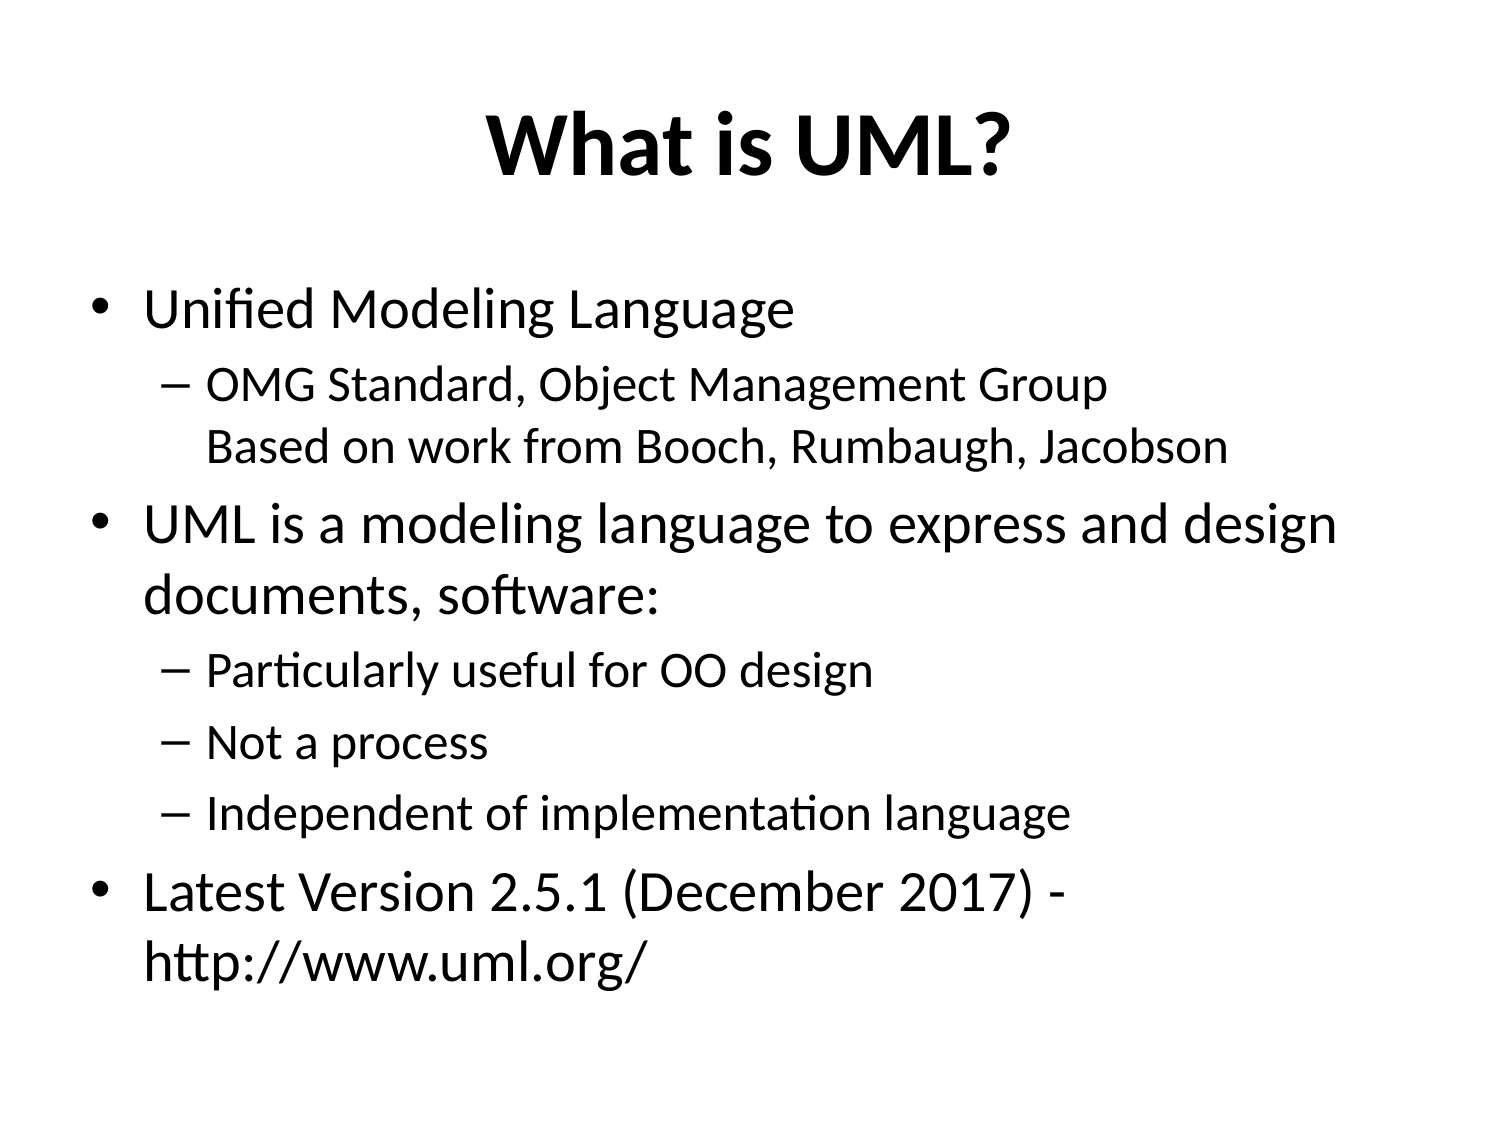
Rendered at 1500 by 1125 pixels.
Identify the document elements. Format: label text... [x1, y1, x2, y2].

list Unified Modeling Language OMG Standard, Object Management Group Based on work from Booch, Rumbaugh, Jacobson UML is a modeling language to express and design documents, software: Particularly useful for OO design Not a process Independent of implementation language Latest Version 2.5.1 (December 2017) - http://www.uml.org/ [75, 262, 1425, 1005]
title What is UML? [75, 45, 1425, 233]
